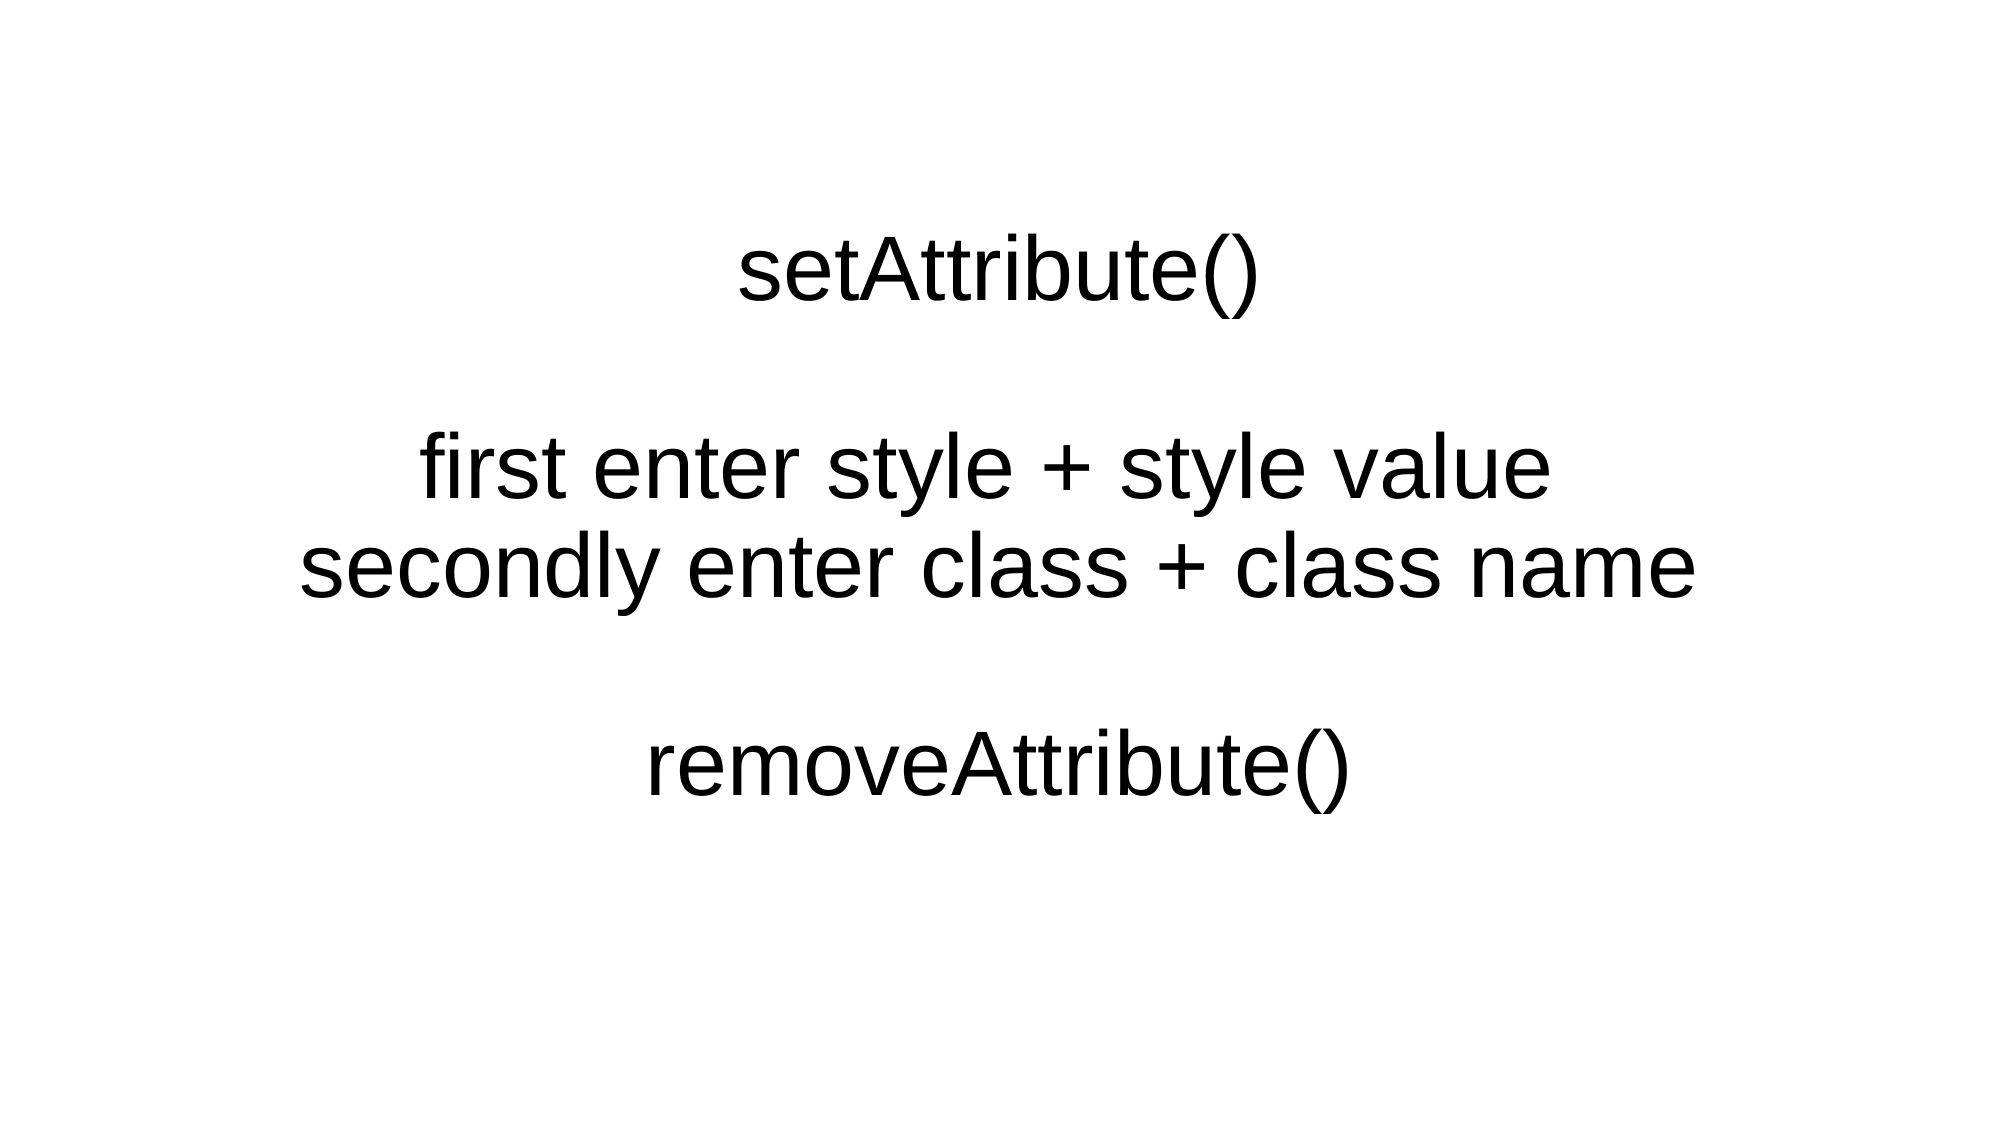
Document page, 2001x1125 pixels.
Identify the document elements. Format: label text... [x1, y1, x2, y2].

title setAttribute() first enter style + style value secondly enter class + class name removeAttribute() [137, 59, 1863, 977]
